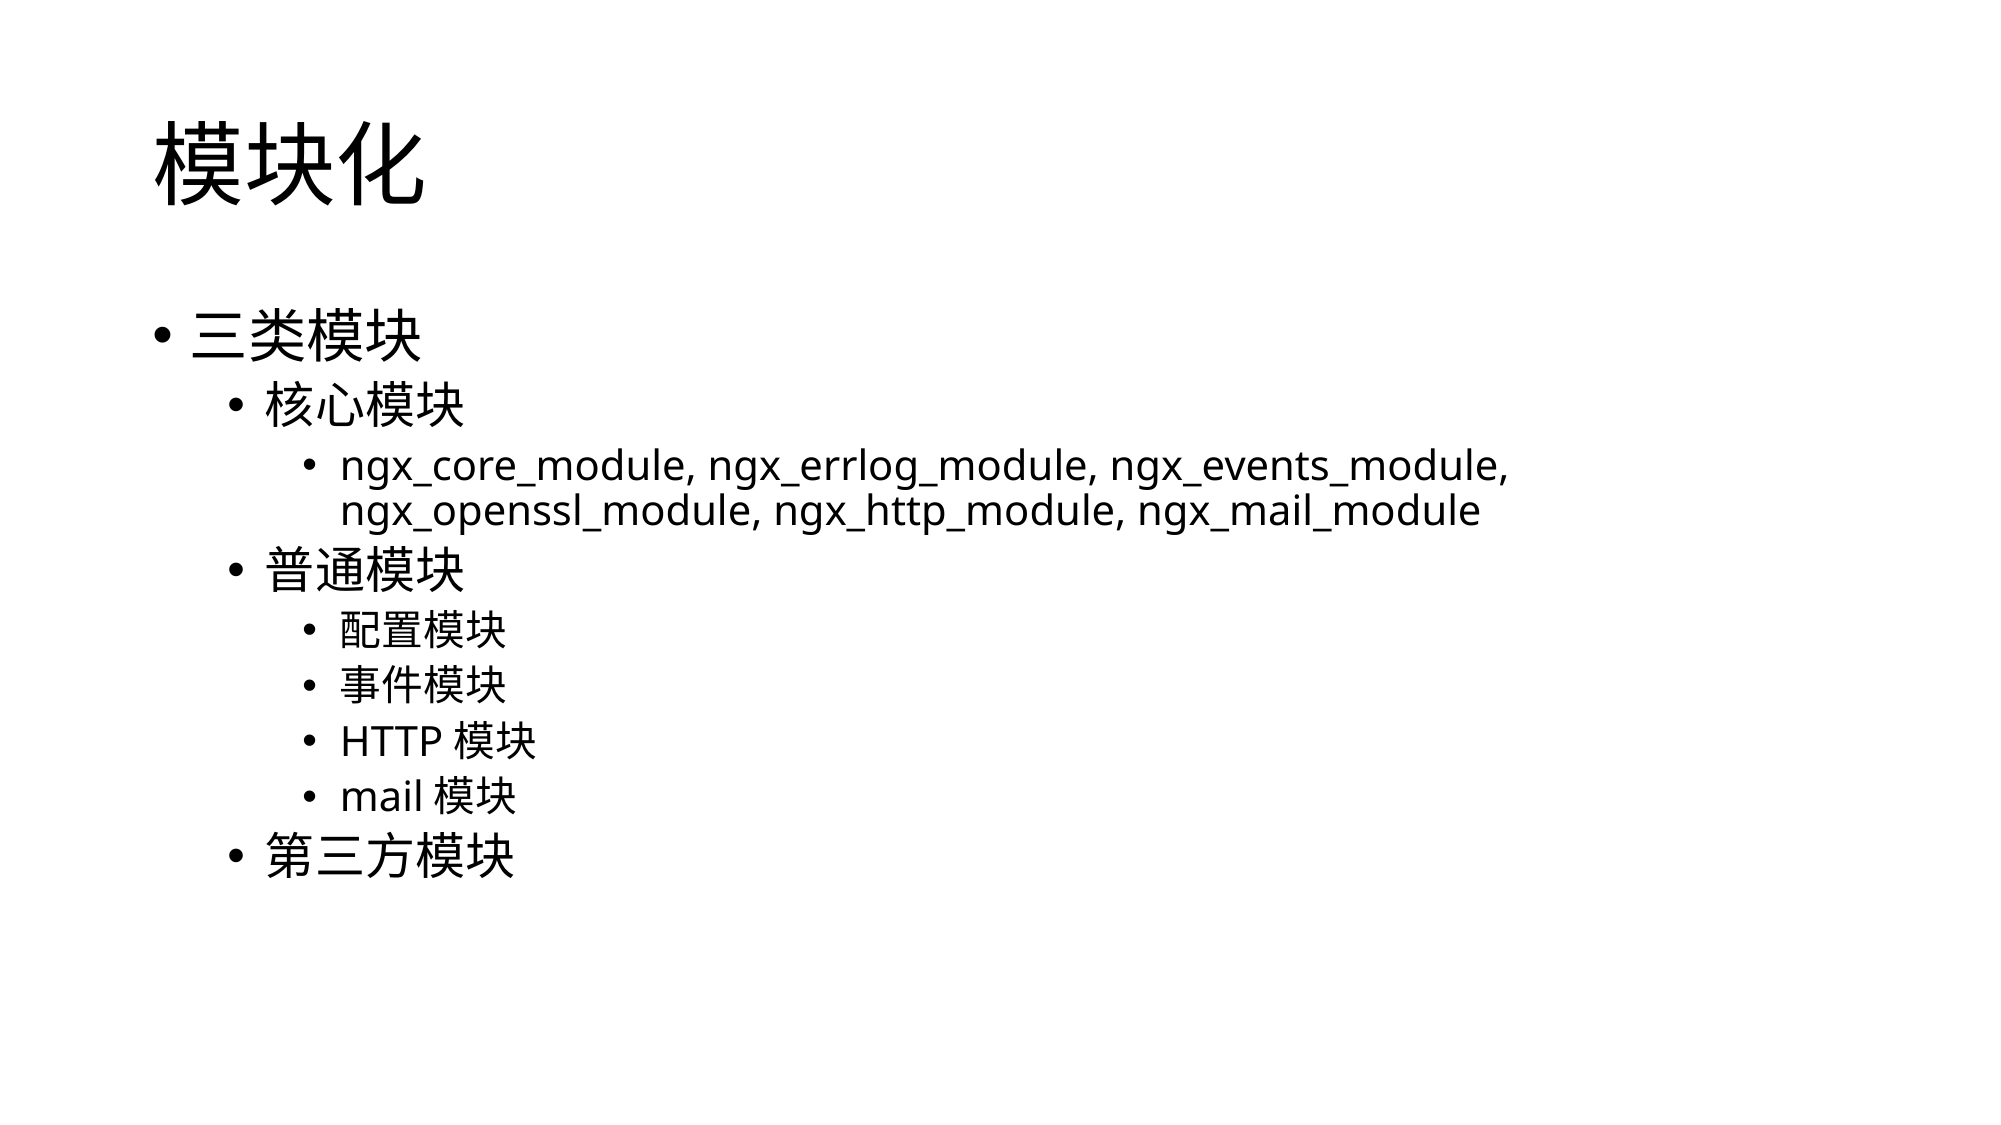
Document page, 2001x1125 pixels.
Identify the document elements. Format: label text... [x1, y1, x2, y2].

title 模块化 [137, 59, 1863, 278]
list 三类模块 核心模块 ngx_core_module, ngx_errlog_module, ngx_events_module, ngx_openssl_module, ngx_http_module, ngx_mail_module 普通模块 配置模块 事件模块 HTTP模块 mail模块 第三方模块 [137, 299, 1863, 1014]
